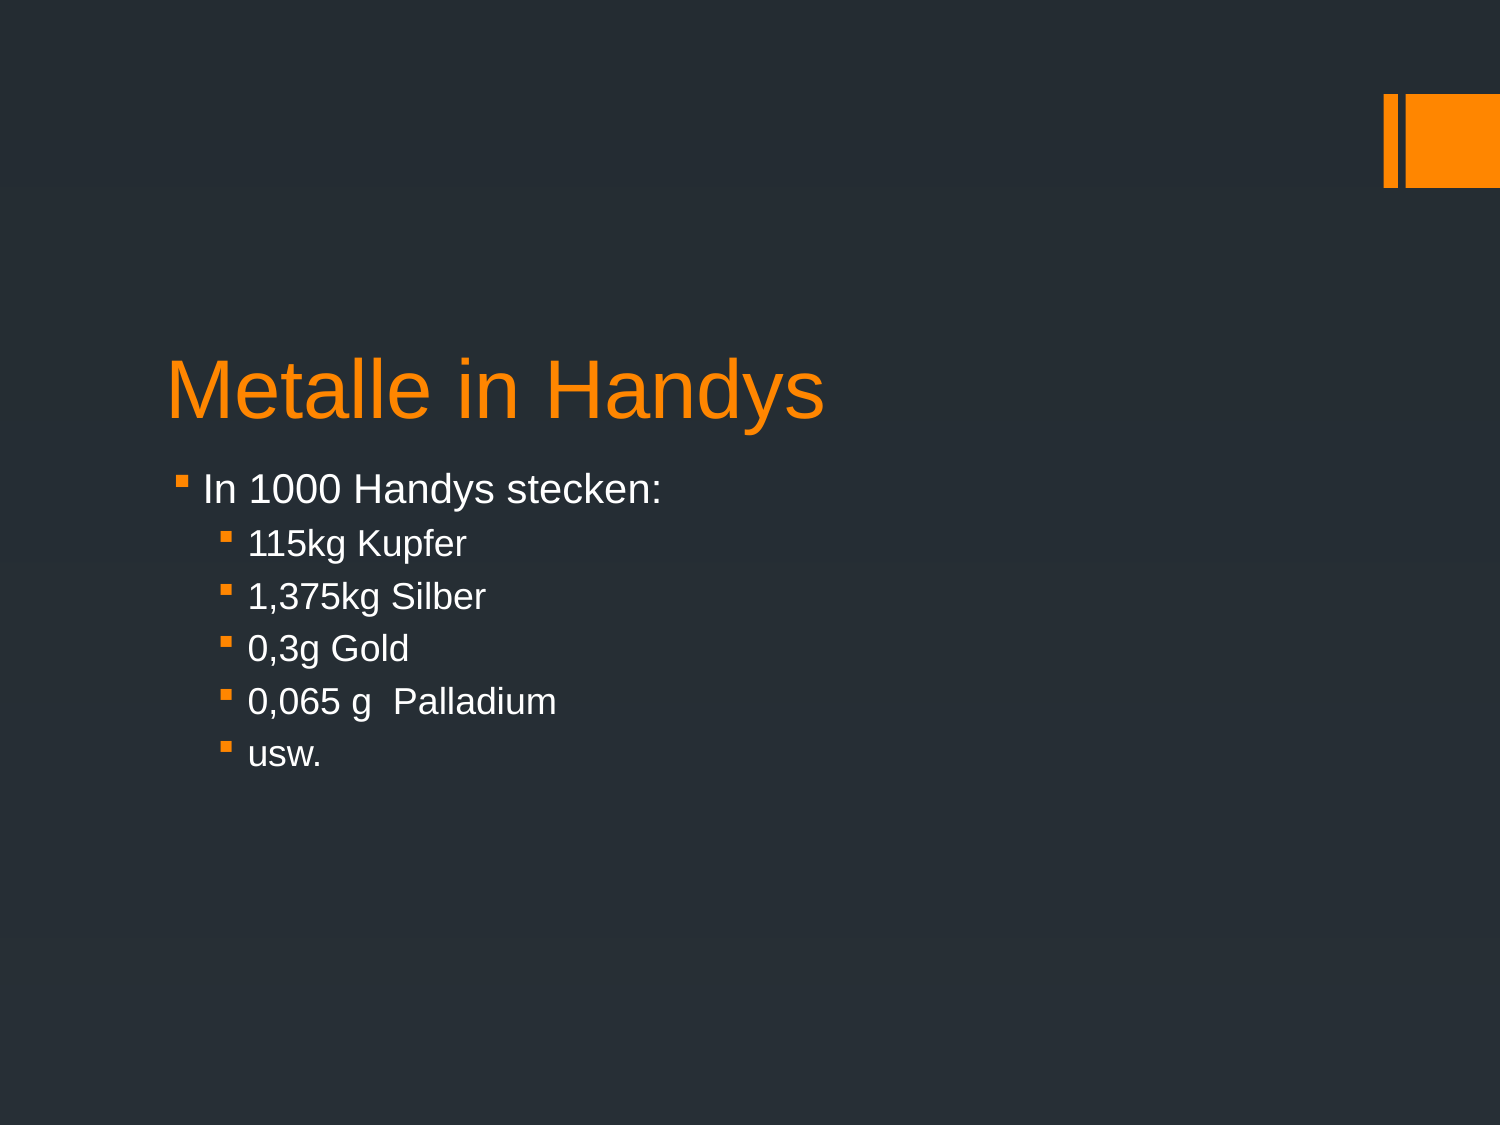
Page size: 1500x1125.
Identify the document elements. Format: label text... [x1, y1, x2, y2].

list In 1000 Handys stecken: 115kg Kupfer 1,375kg Silber 0,3g Gold 0,065 g Palladium usw. [150, 454, 1350, 1035]
title Metalle in Handys [150, 253, 1350, 443]
